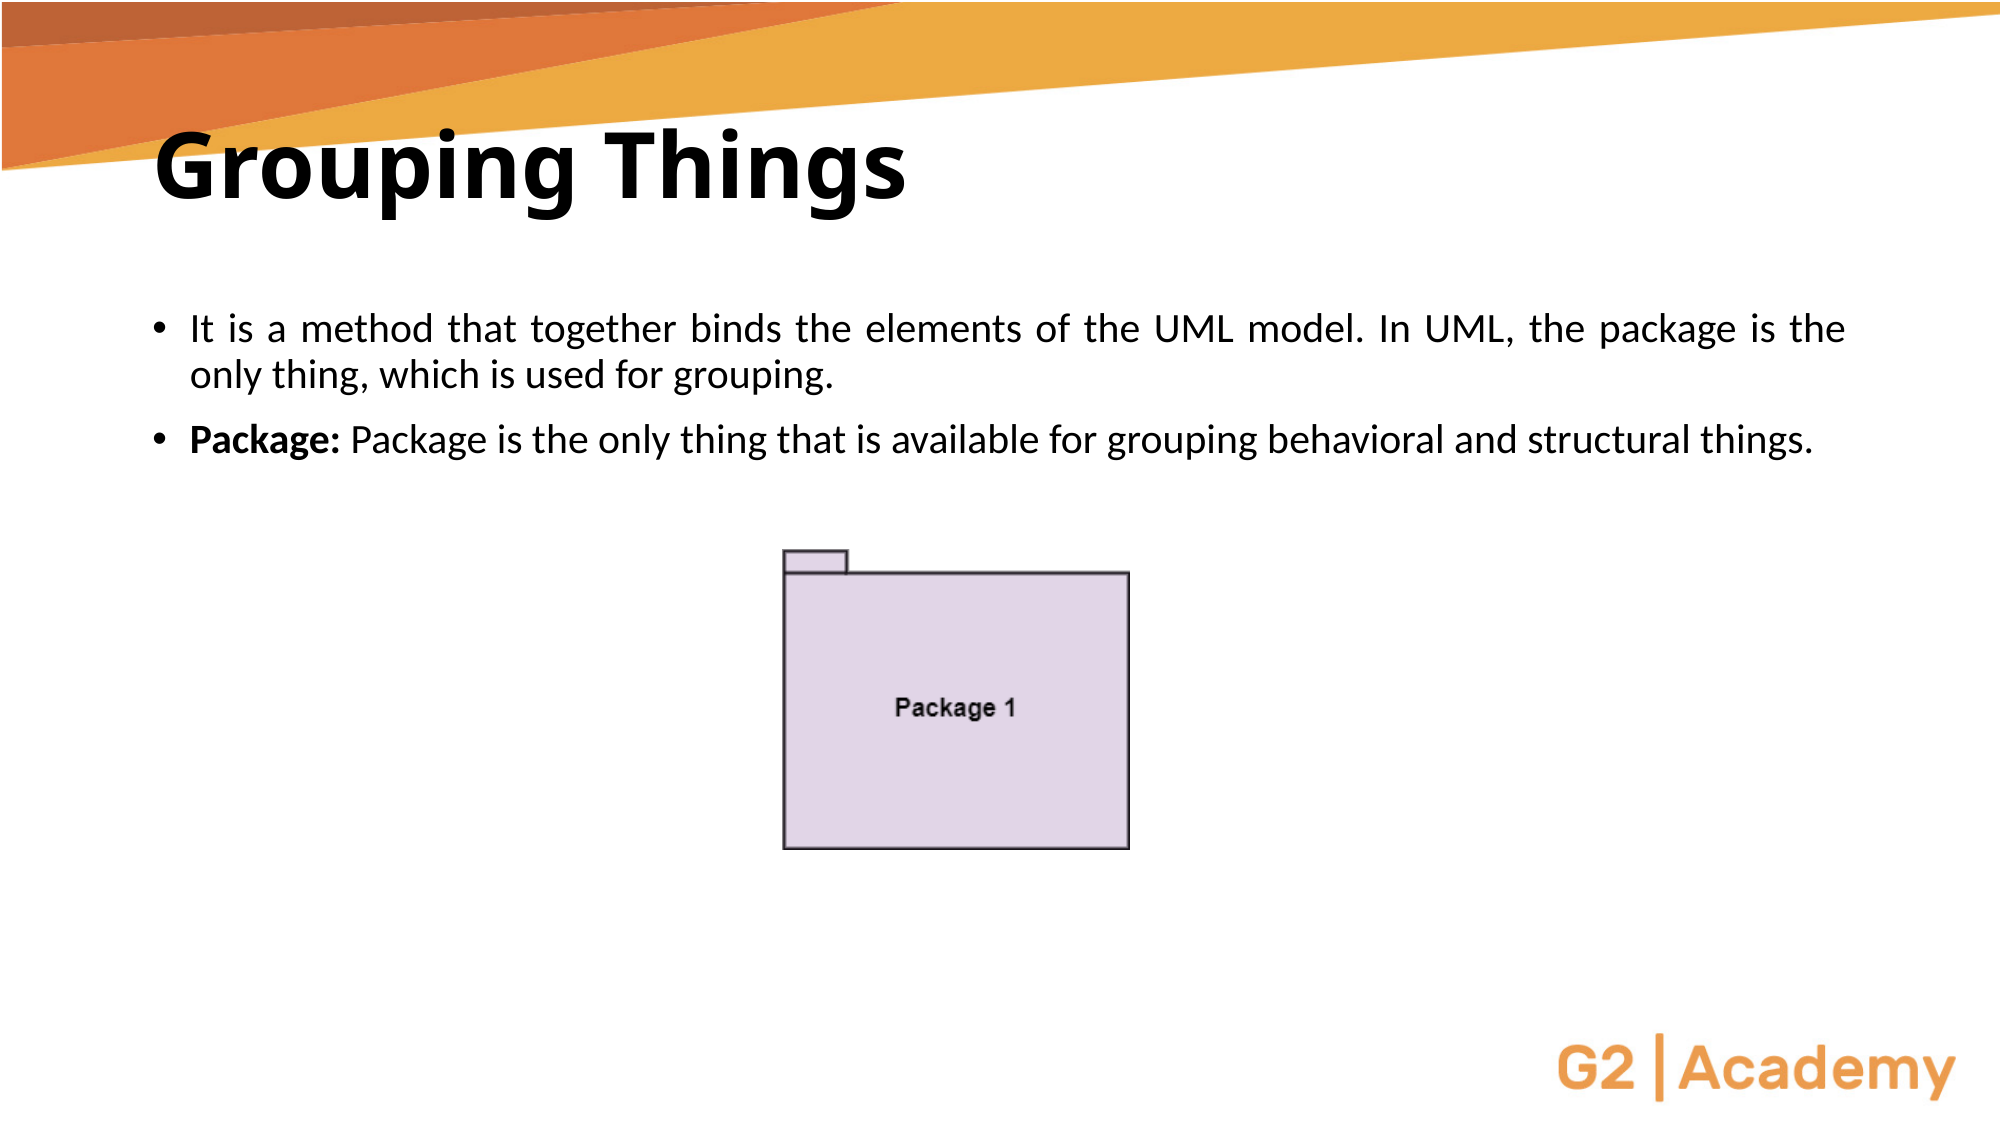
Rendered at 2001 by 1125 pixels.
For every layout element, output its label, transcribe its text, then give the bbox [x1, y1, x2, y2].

list It is a method that together binds the elements of the UML model. In UML, the package is the only thing, which is used for grouping. Package: Package is the only thing that is available for grouping behavioral and structural things. [137, 299, 1863, 1014]
picture [1, 2, 2000, 1125]
title Grouping Things [137, 59, 1863, 278]
